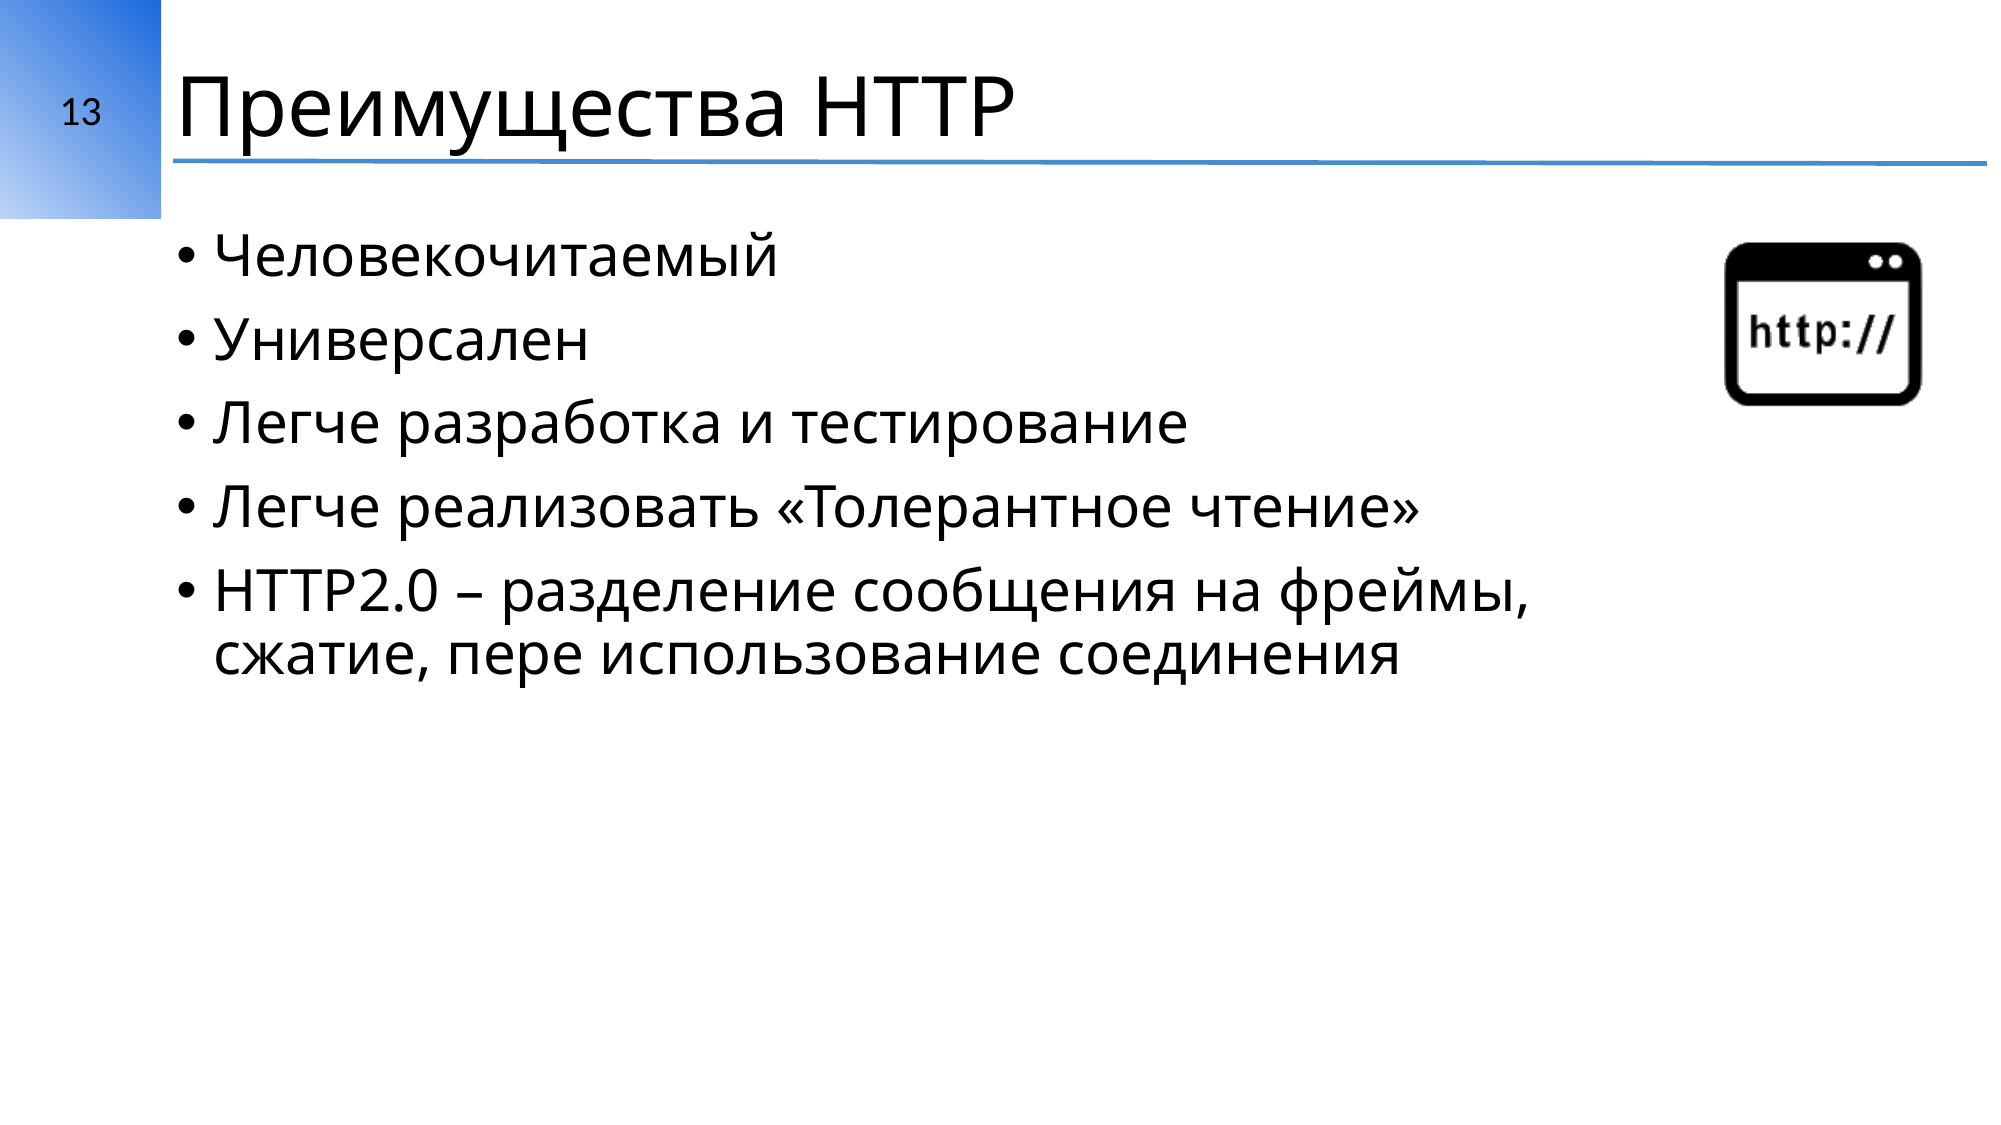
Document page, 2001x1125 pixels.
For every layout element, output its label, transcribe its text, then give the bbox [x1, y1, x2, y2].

list Человекочитаемый Универсален Легче разработка и тестирование Легче реализовать «Толерантное чтение» HTTP2.0 – разделение сообщения на фреймы, сжатие, пере использование соединения [161, 219, 1563, 1125]
title Преимущества HTTP [160, 0, 2000, 219]
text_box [173, 160, 1987, 164]
slide_number 13 [0, 0, 160, 219]
picture [1723, 224, 1924, 425]
